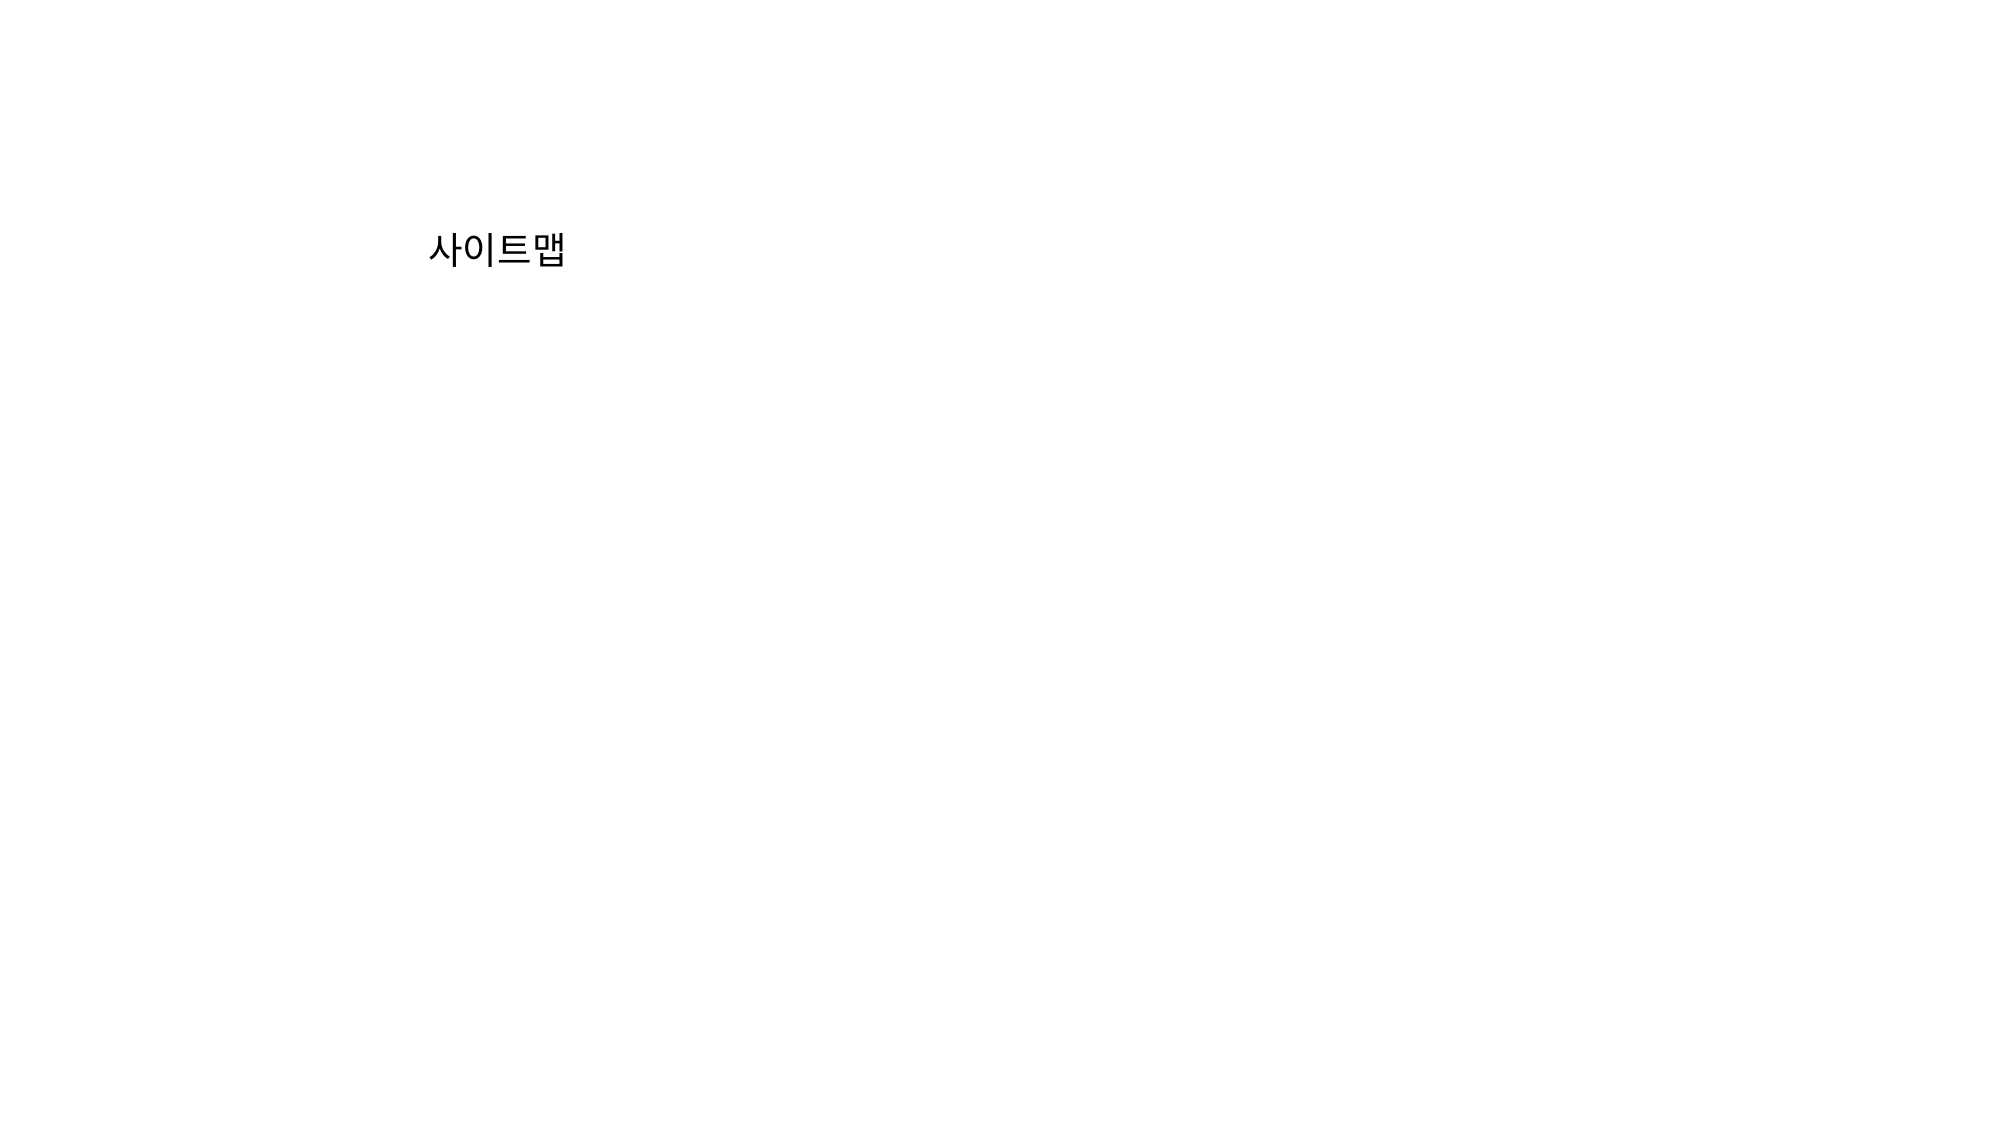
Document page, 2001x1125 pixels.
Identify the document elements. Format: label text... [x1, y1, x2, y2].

text_box 사이트맵 [413, 220, 1633, 370]
